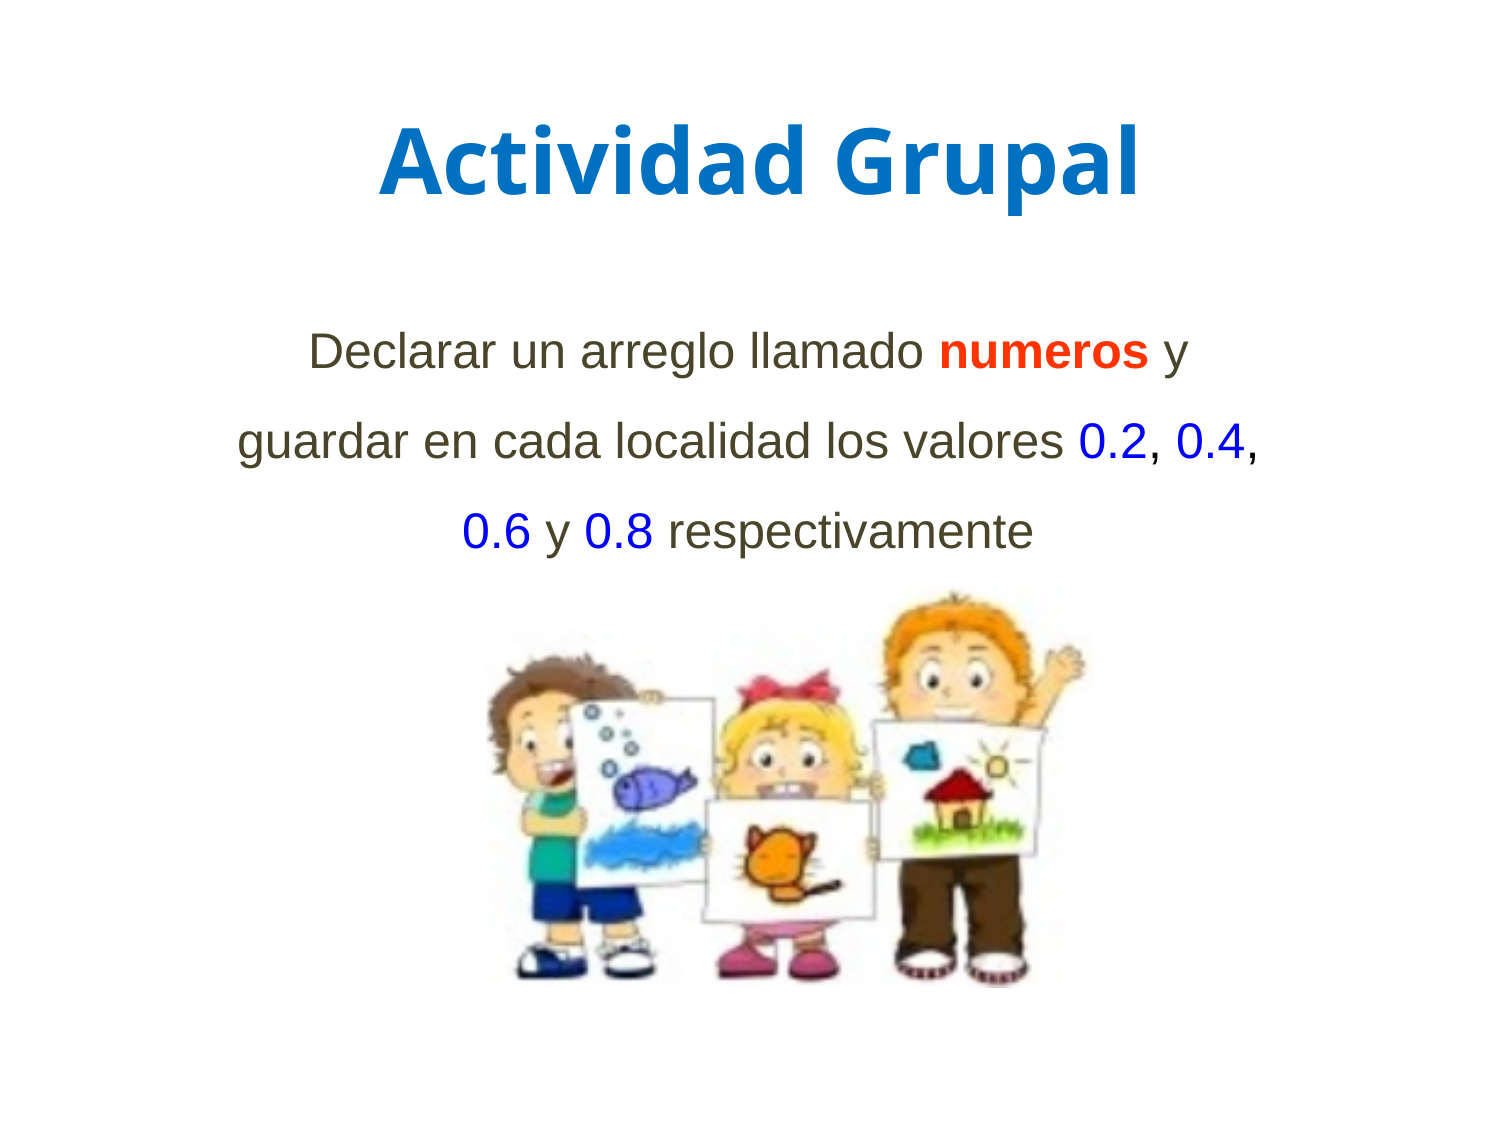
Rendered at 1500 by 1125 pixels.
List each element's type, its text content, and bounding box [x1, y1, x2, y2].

text_box Actividad Grupal [159, 30, 1364, 285]
picture [486, 585, 1093, 988]
text_box Declarar un arreglo llamado numeros y guardar en cada localidad los valores 0.2, 0.4, 0.6 y 0.8 respectivamente [218, 285, 1279, 566]
